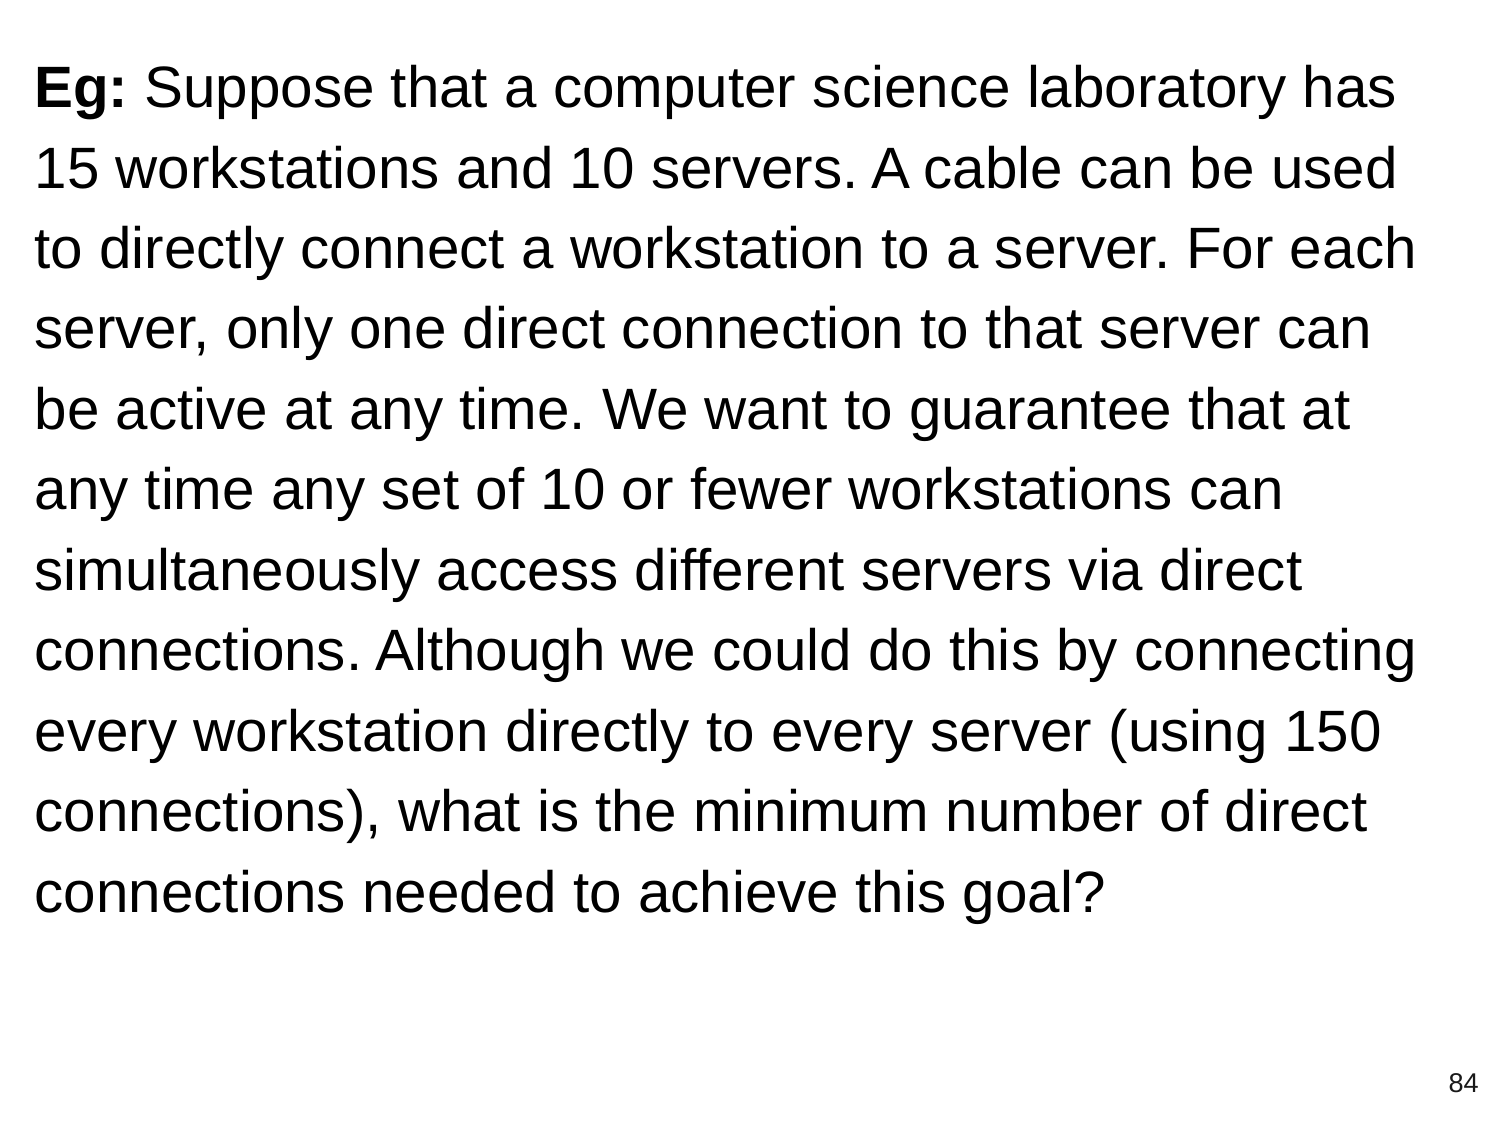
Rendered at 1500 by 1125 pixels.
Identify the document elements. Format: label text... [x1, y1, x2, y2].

text_box Eg: Suppose that a computer science laboratory has 15 workstations and 10 servers. A cable can be used to directly connect a workstation to a server. For each server, only one direct connection to that server can be active at any time. We want to guarantee that at any time any set of 10 or fewer workstations can simultaneously access different servers via direct connections. Although we could do this by connecting every workstation directly to every server (using 150 connections), what is the minimum number of direct connections needed to achieve this goal? [19, 23, 1455, 1018]
text_box ‹#› [1403, 1038, 1494, 1125]
